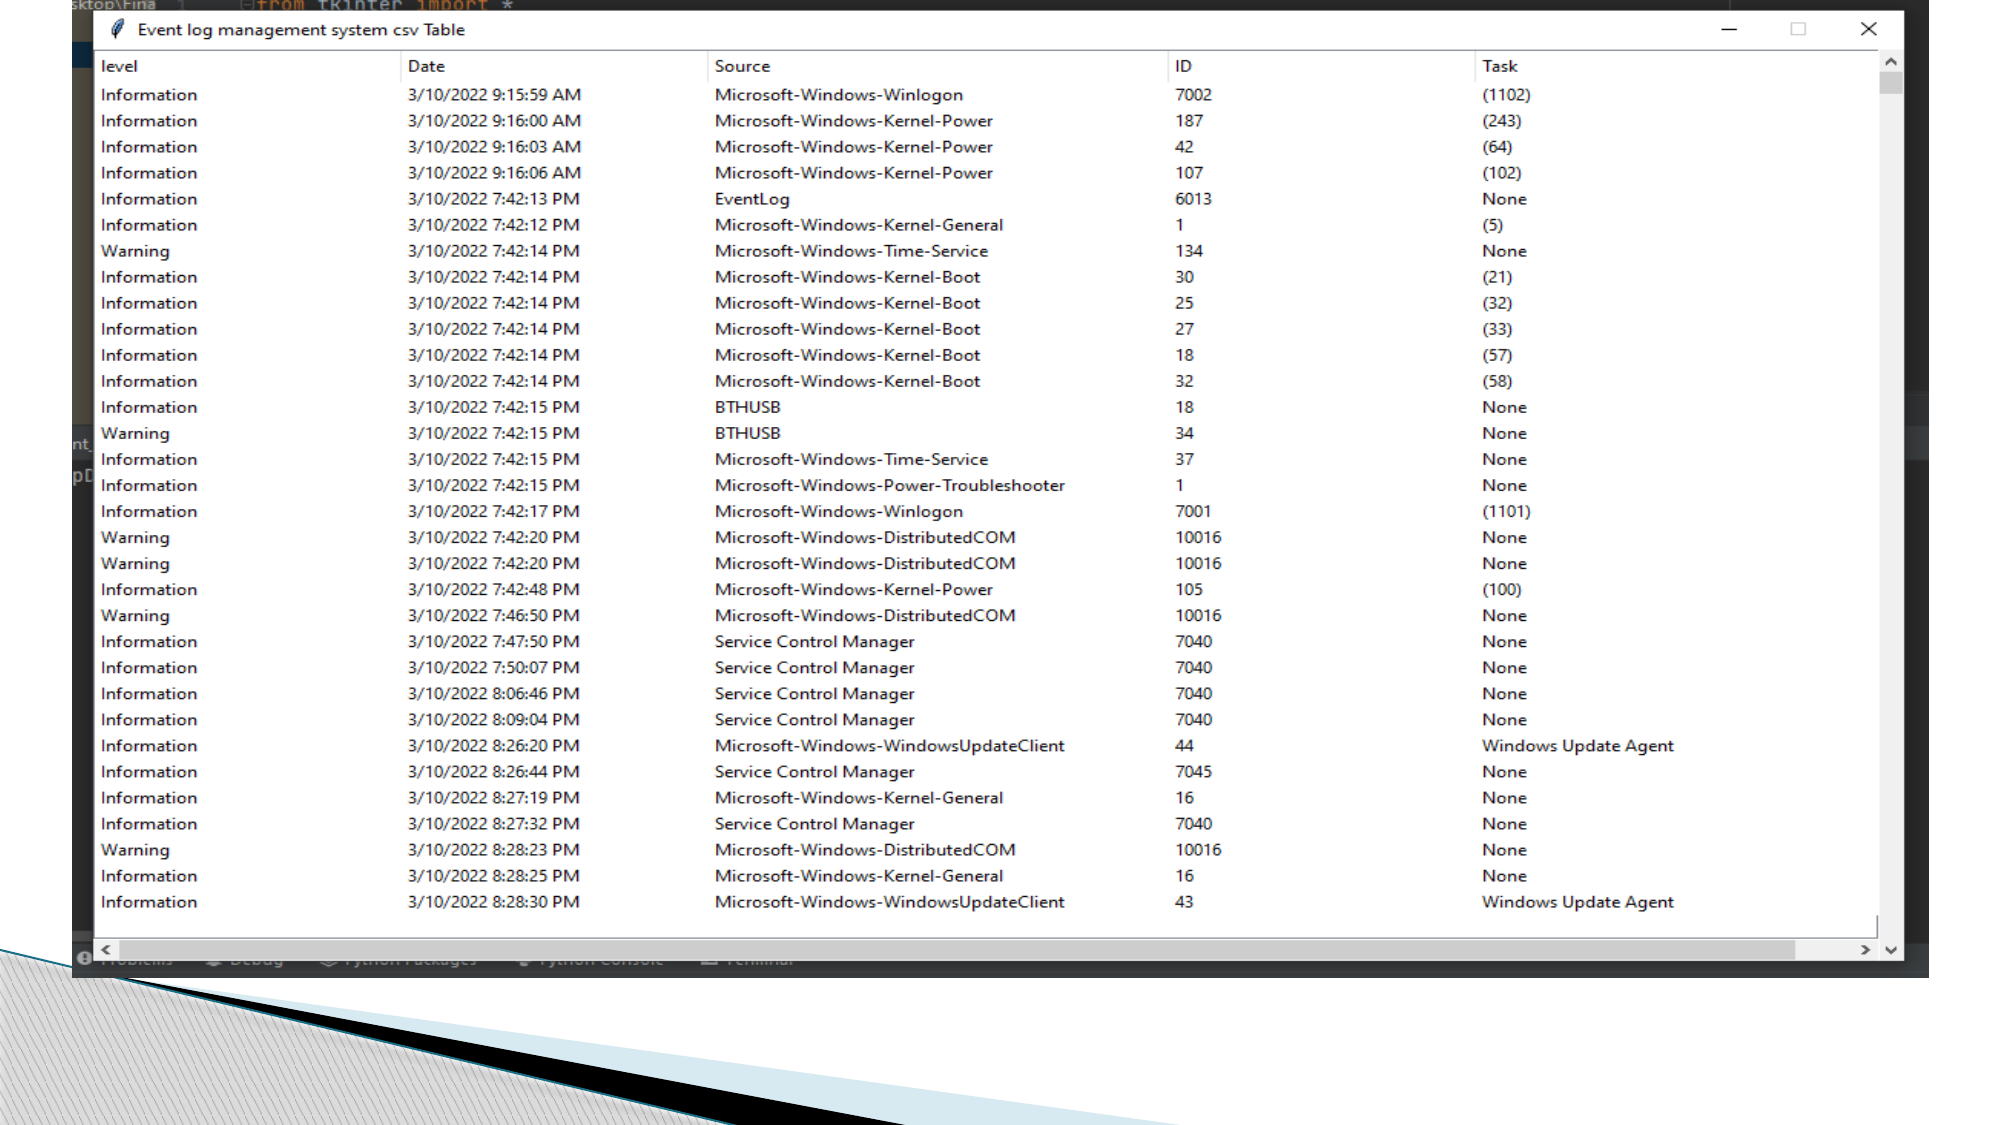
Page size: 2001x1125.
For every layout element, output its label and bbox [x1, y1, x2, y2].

list [72, 0, 1929, 978]
